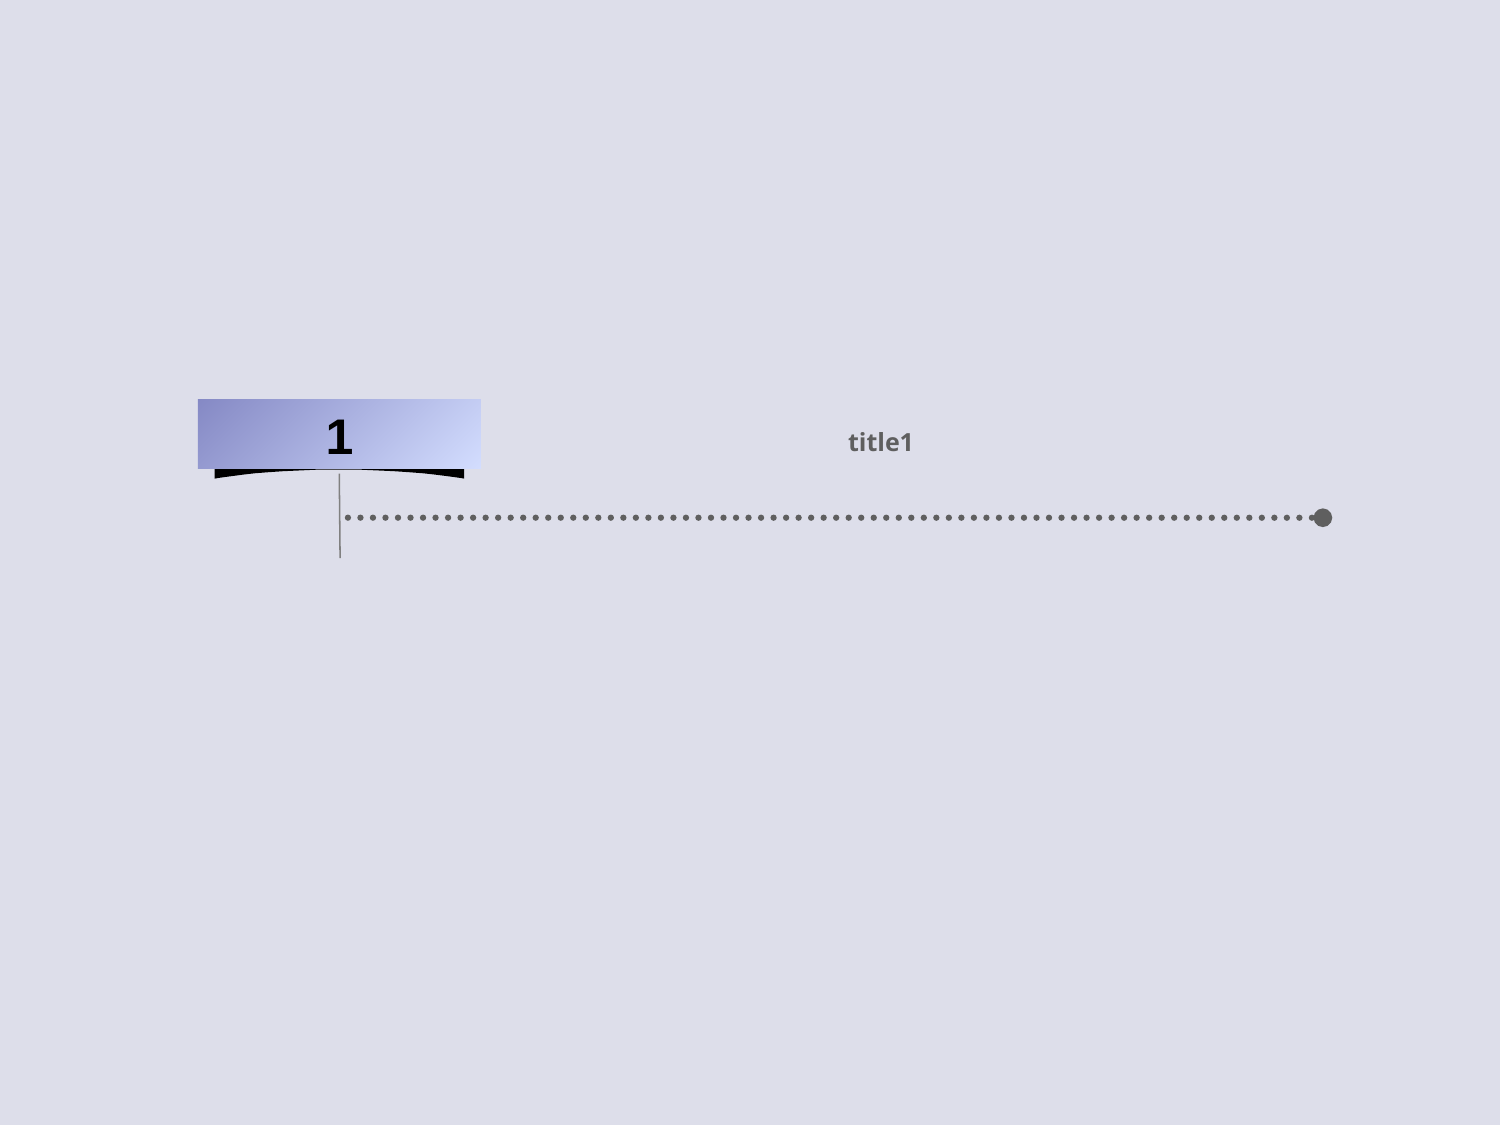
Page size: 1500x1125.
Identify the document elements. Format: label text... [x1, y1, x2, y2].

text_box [197, 399, 482, 479]
text_box title1 [512, 419, 1250, 464]
text_box [1316, 511, 1330, 524]
